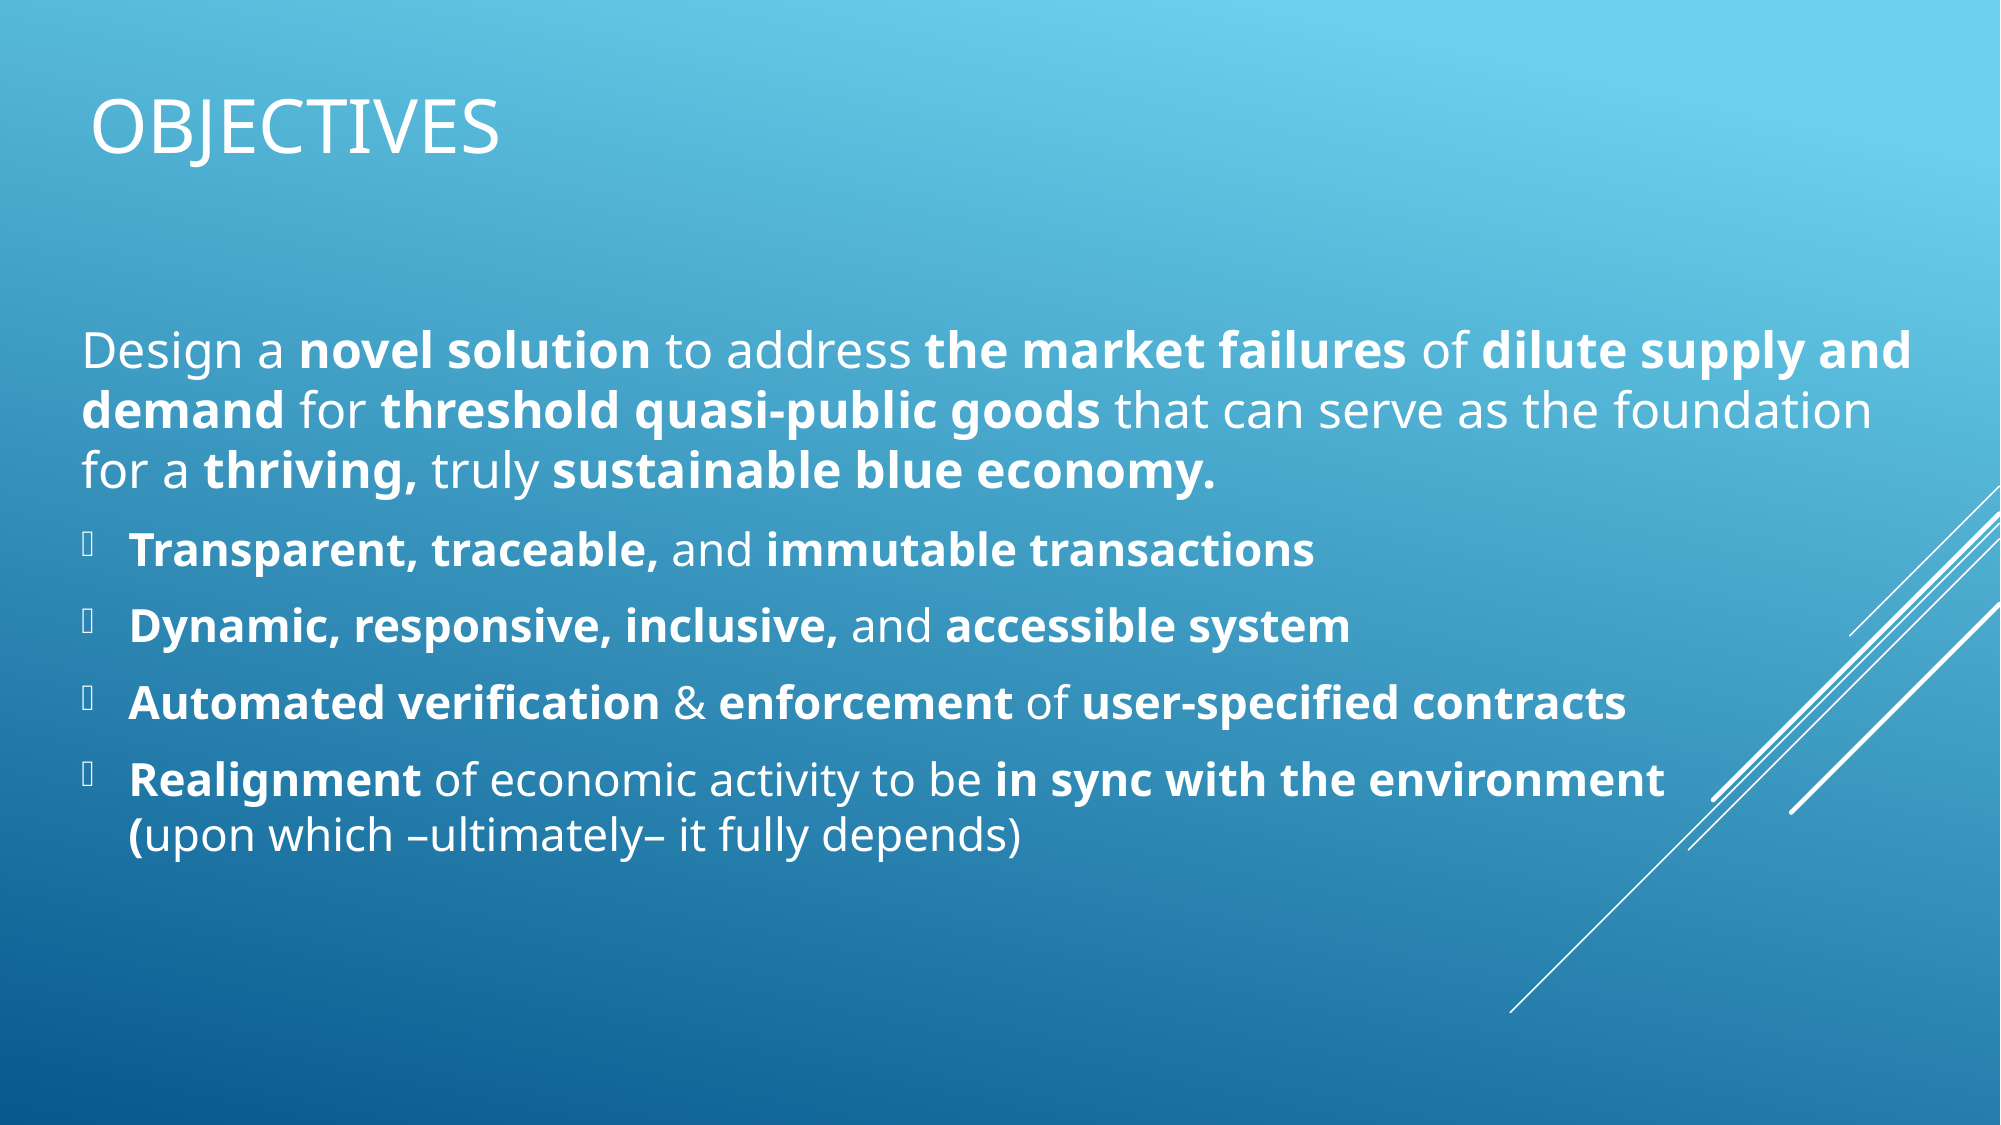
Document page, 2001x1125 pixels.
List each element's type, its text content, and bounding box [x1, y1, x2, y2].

title Objectives [74, 0, 1534, 115]
list Design a novel solution to address the market failures of dilute supply and demand for threshold quasi-public goods that can serve as the foundation for a thriving, truly sustainable blue economy. Transparent, traceable, and immutable transactions Dynamic, responsive, inclusive, and accessible system Automated verification & enforcement of user-specified contracts Realignment of economic activity to be in sync with the environment (upon which –ultimately– it fully depends) [66, 115, 1934, 1064]
